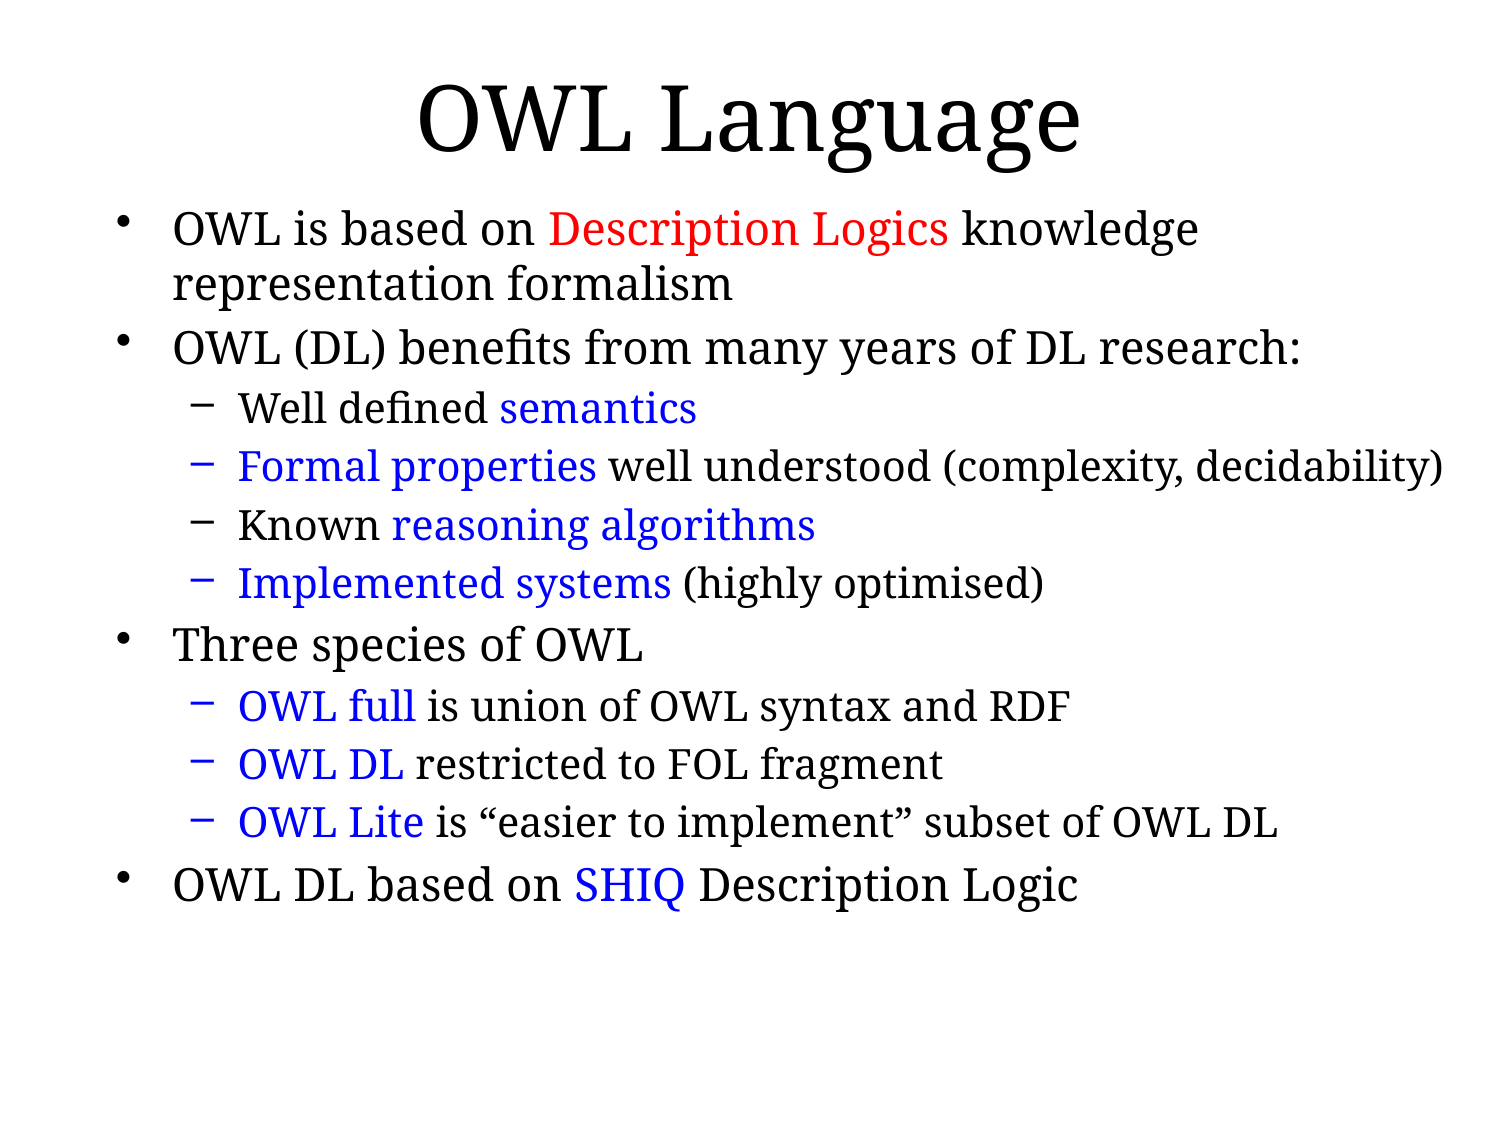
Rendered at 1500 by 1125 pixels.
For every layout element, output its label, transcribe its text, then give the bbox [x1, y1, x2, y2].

list OWL is based on Description Logics knowledge representation formalism OWL (DL) benefits from many years of DL research: Well defined semantics Formal properties well understood (complexity, decidability) Known reasoning algorithms Implemented systems (highly optimised) Three species of OWL OWL full is union of OWL syntax and RDF OWL DL restricted to FOL fragment OWL Lite is “easier to implement” subset of OWL DL OWL DL based on SHIQ Description Logic [100, 191, 1500, 981]
title OWL Language [75, 45, 1425, 185]
